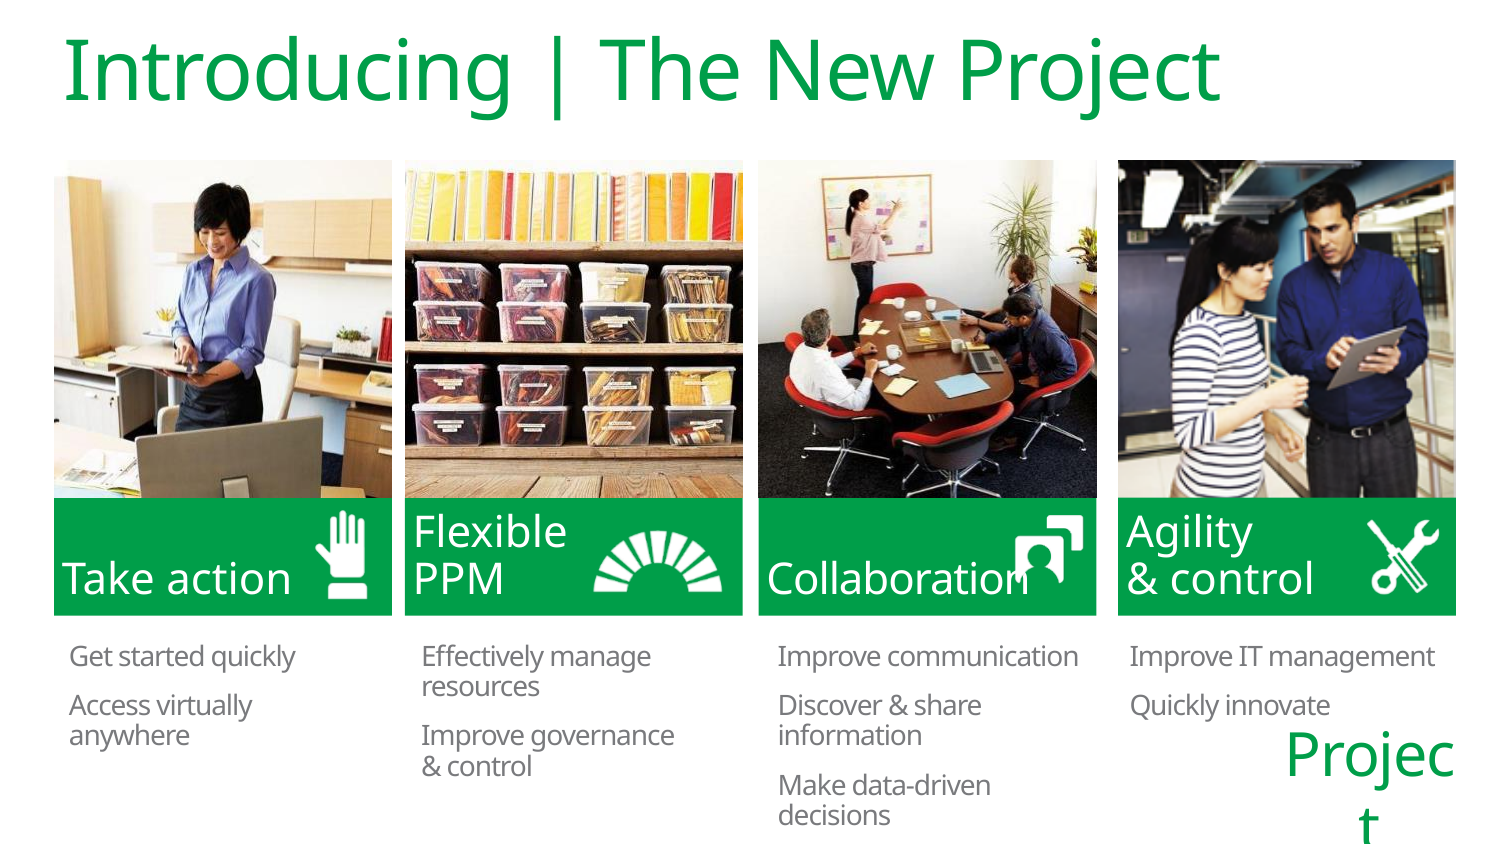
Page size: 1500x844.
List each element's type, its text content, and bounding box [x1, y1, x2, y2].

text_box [1117, 159, 1457, 844]
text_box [758, 159, 1106, 844]
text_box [404, 159, 746, 844]
title Introducing | The New Project [63, 28, 1436, 121]
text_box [53, 159, 393, 844]
